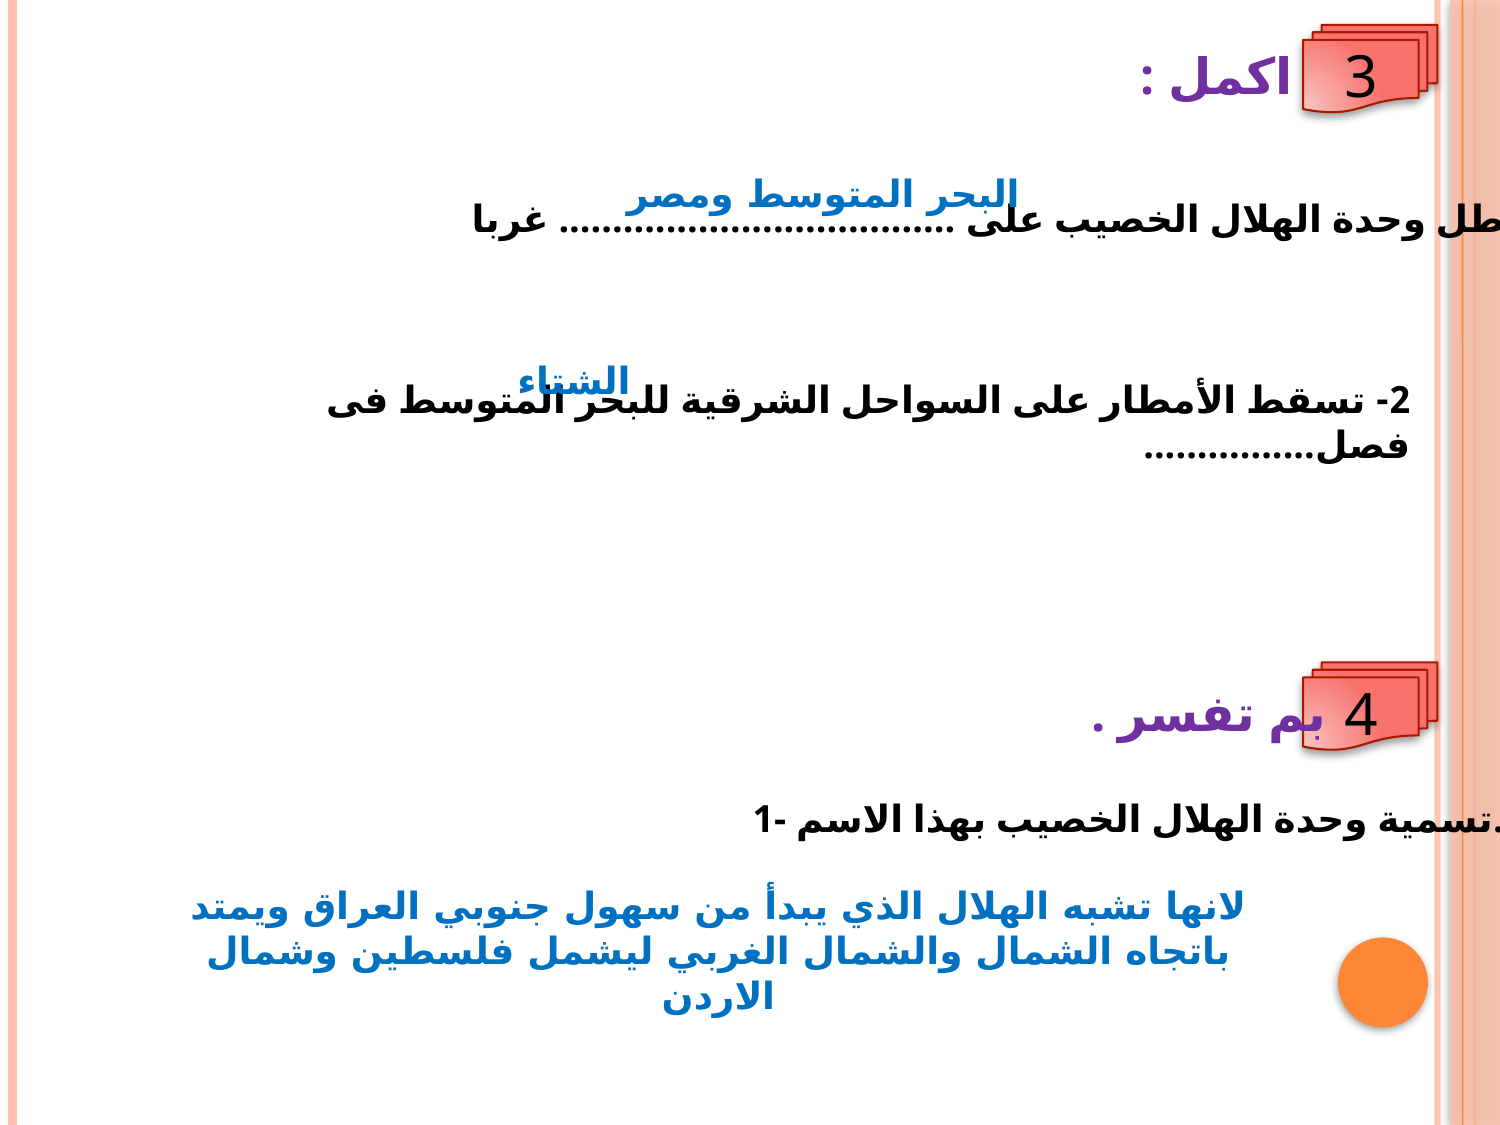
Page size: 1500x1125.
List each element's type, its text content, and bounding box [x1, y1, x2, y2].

text_box 3 [1302, 23, 1439, 114]
text_box اكمل : [1124, 37, 1303, 113]
text_box بم تفسر . [1076, 674, 1342, 749]
text_box 2- تسقط الأمطار على السواحل الشرقية للبحر المتوسط فى فصل................ [149, 368, 1425, 474]
text_box البحر المتوسط ومصر [612, 162, 1035, 223]
text_box 1- تسمية وحدة الهلال الخصيب بهذا الاسم. [737, 787, 1500, 848]
text_box 4 [1311, 661, 1439, 751]
text_box 1- تطل وحدة الهلال الخصيب على ..................................... غربا [457, 187, 1500, 248]
text_box لانها تشبه الهلال الذي يبدأ من سهول جنوبي العراق ويمتد باتجاه الشمال والشمال الغربي ليشمل فلسطين وشمال الاردن [162, 874, 1275, 1025]
text_box الشتاء [502, 349, 646, 410]
